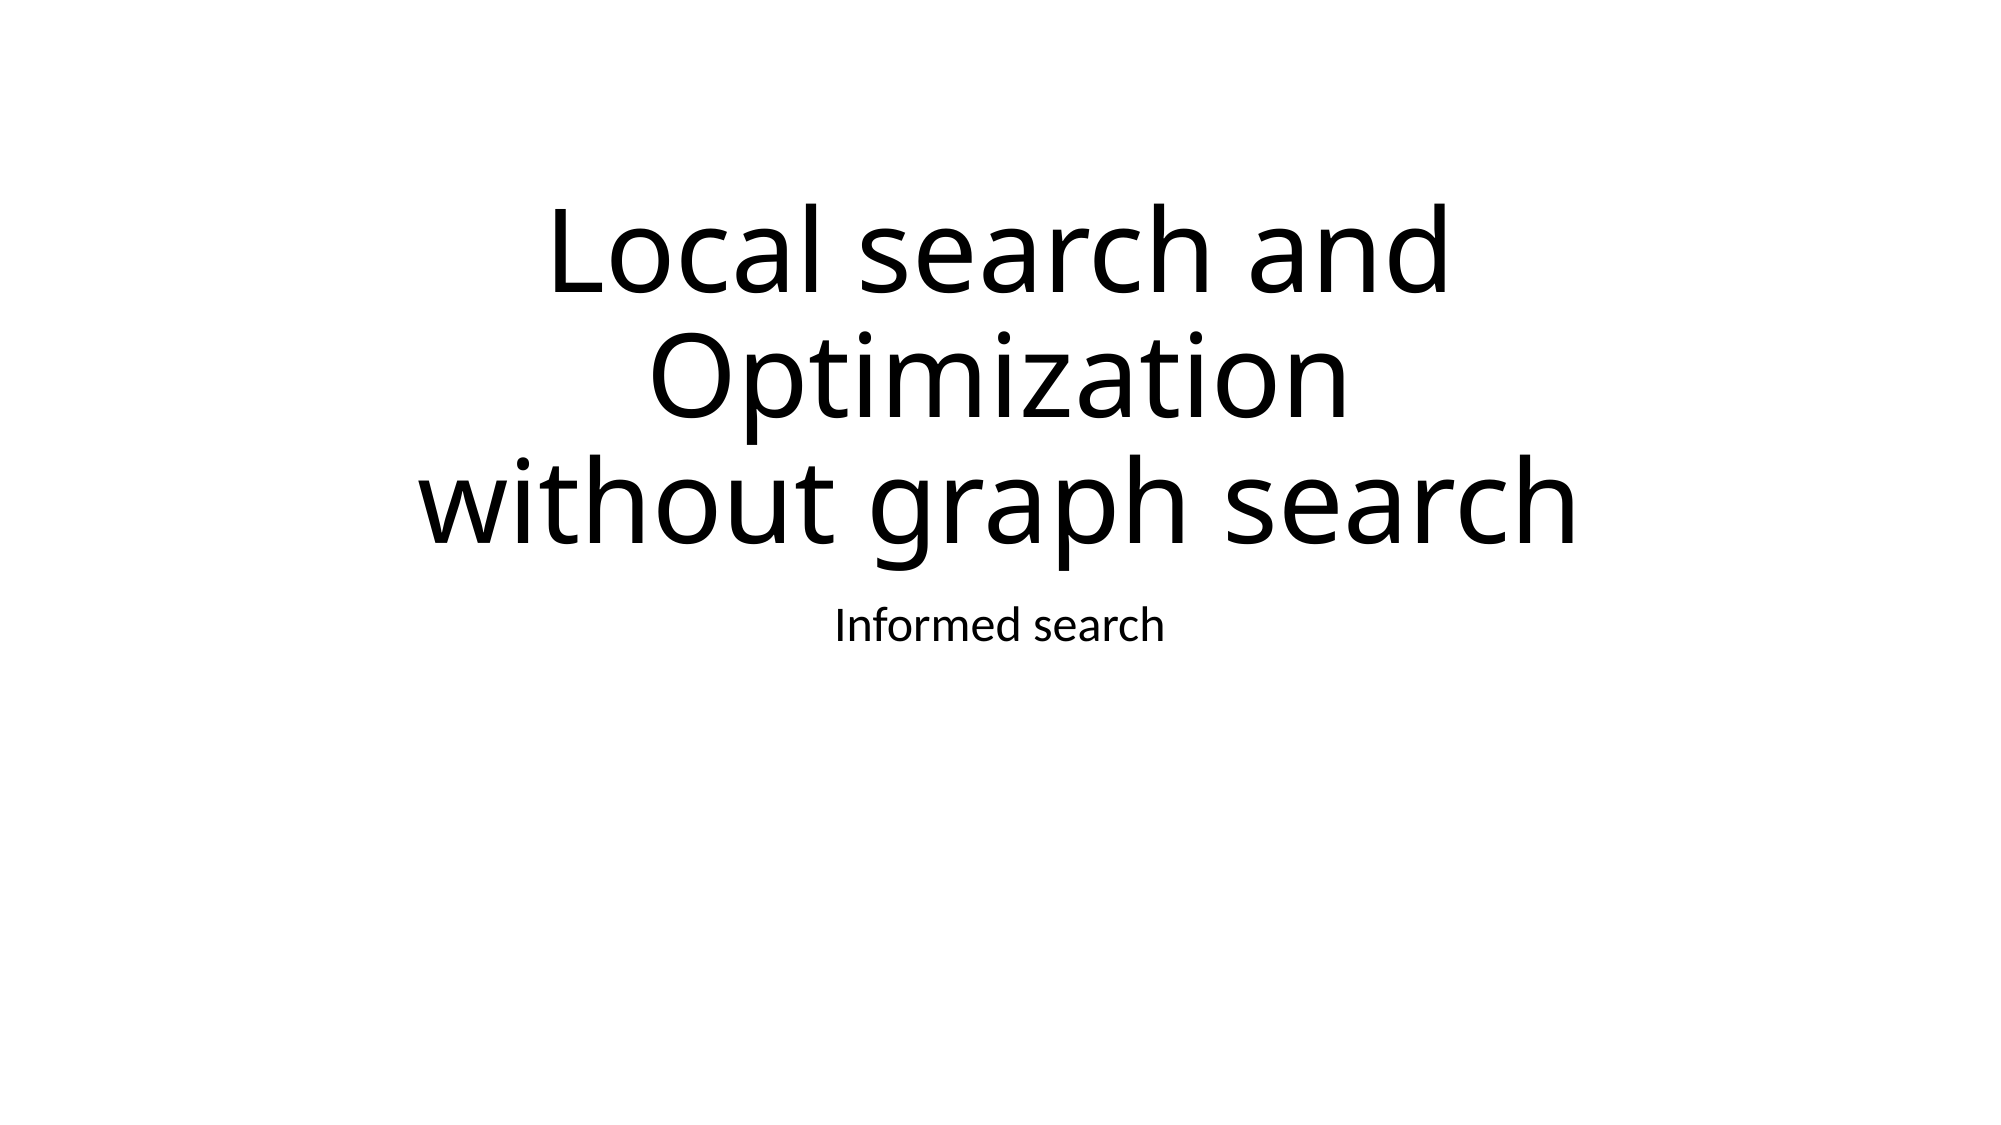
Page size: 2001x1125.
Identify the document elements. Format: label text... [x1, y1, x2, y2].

title Local search and Optimization without graph search [249, 184, 1750, 576]
subtitle Informed search [249, 590, 1750, 863]
